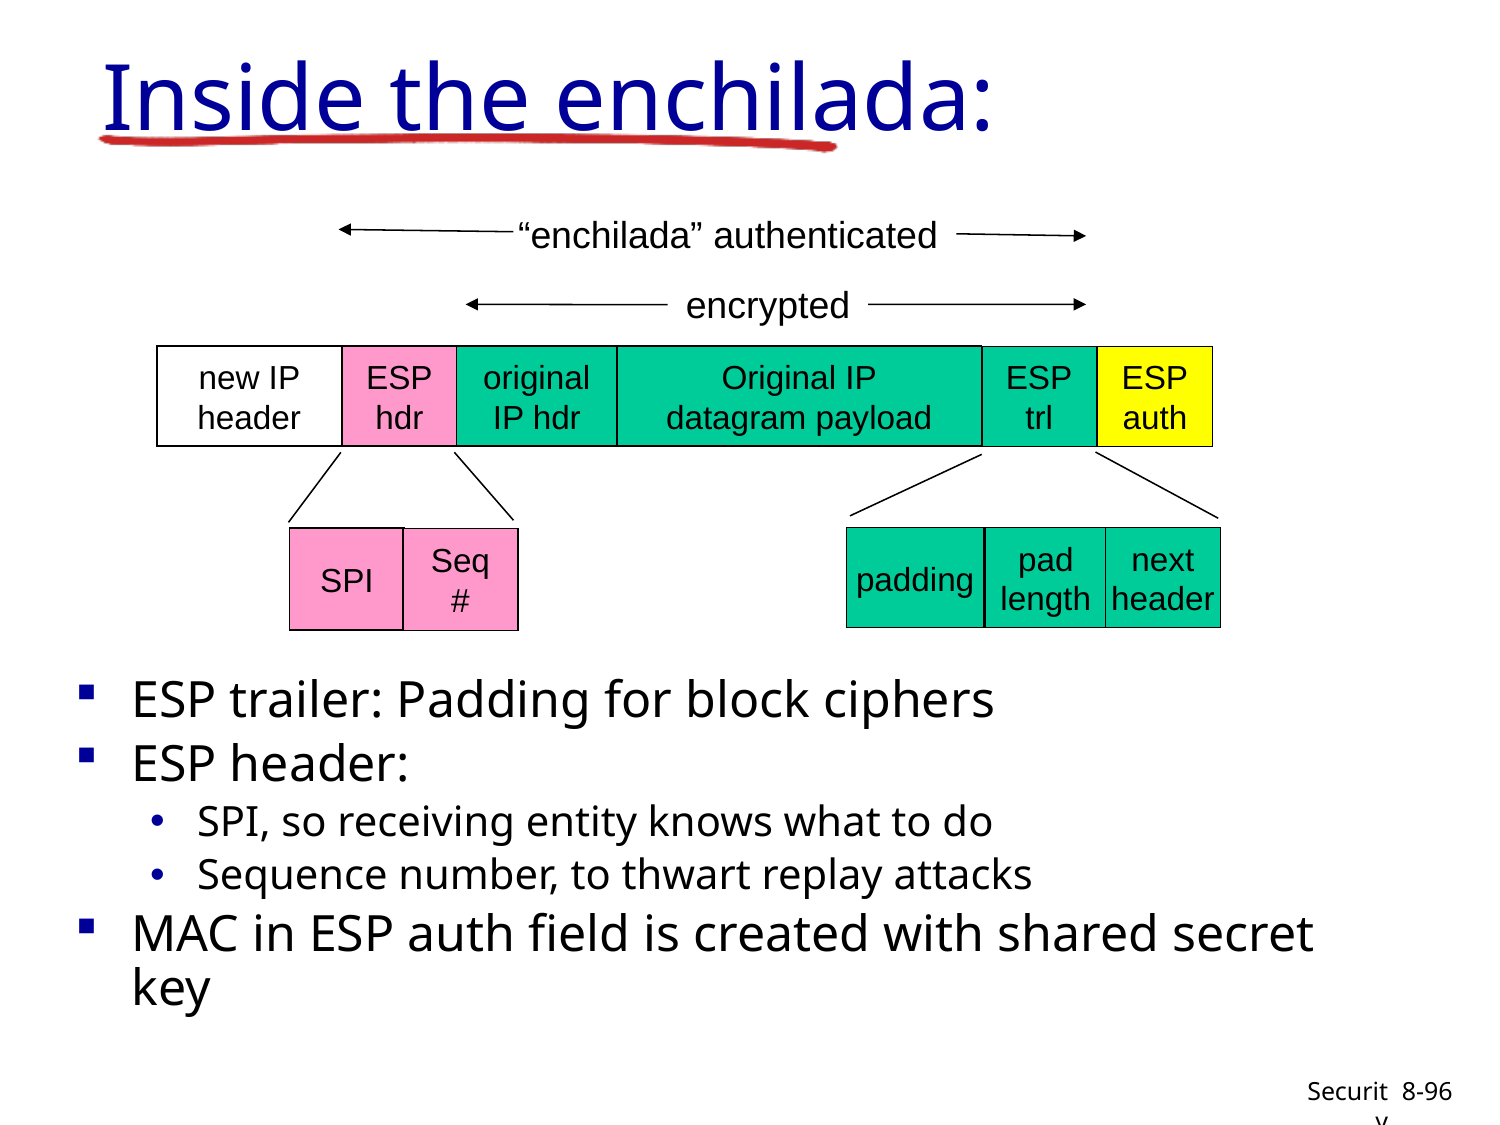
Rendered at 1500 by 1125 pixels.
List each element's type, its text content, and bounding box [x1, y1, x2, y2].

picture [95, 129, 846, 159]
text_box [156, 203, 1221, 631]
list ESP trailer: Padding for block ciphers ESP header: SPI, so receiving entity knows what to do Sequence number, to thwart replay attacks MAC in ESP auth field is created with shared secret key [60, 666, 1336, 1055]
title Inside the enchilada: [87, 0, 1363, 188]
text_box 8-96 [1387, 1068, 1500, 1113]
footer Security [1284, 1067, 1403, 1110]
